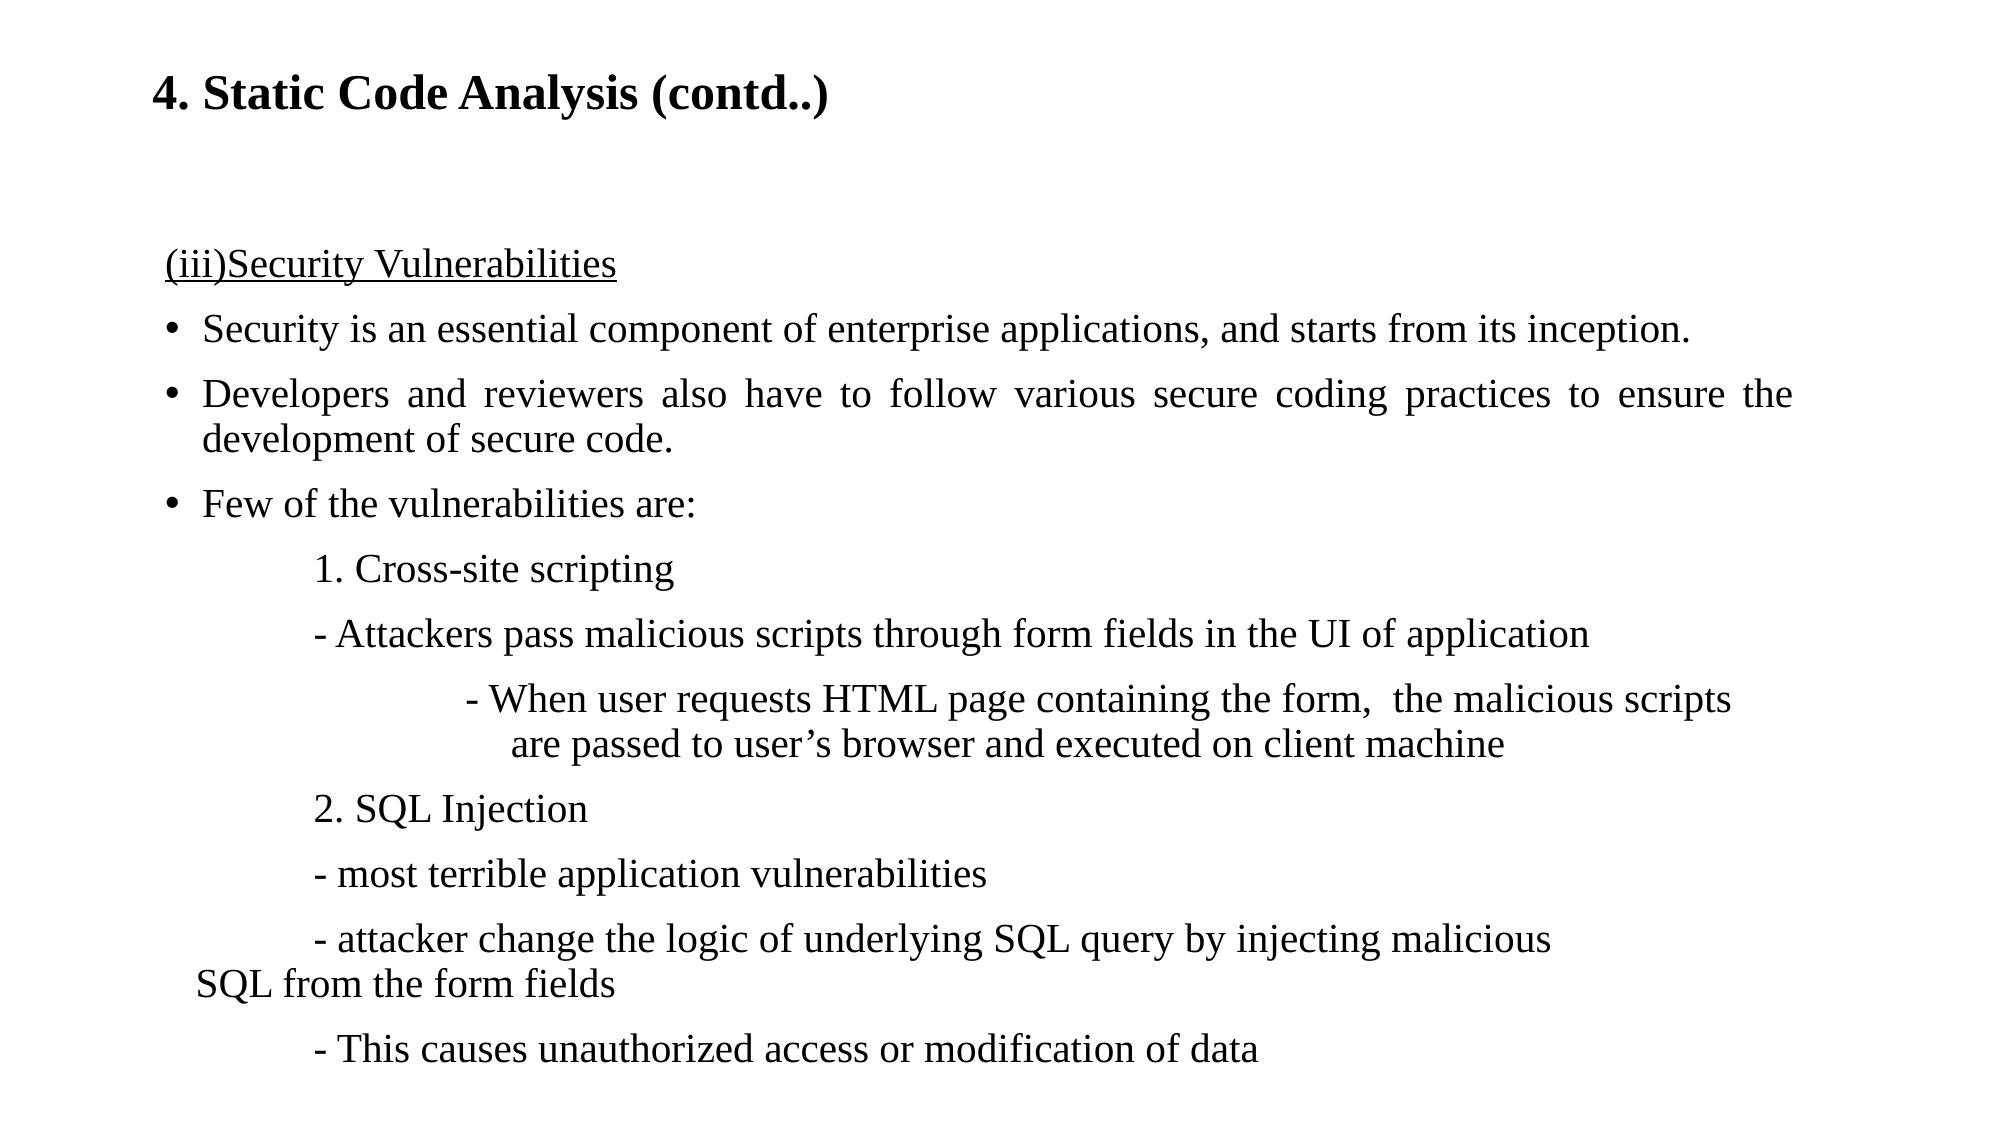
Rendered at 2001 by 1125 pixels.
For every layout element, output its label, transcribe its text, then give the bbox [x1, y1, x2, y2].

title 4. Static Code Analysis (contd..) [137, 35, 1863, 151]
list (iii)Security Vulnerabilities Security is an essential component of enterprise applications, and starts from its inception. Developers and reviewers also have to follow various secure coding practices to ensure the development of secure code. Few of the vulnerabilities are: 1. Cross-site scripting - Attackers pass malicious scripts through form fields in the UI of application - When user requests HTML page containing the form, the malicious scripts are passed to user’s browser and executed on client machine 2. SQL Injection - most terrible application vulnerabilities - attacker change the logic of underlying SQL query by injecting malicious SQL from the form fields - This causes unauthorized access or modification of data [150, 164, 1810, 1090]
